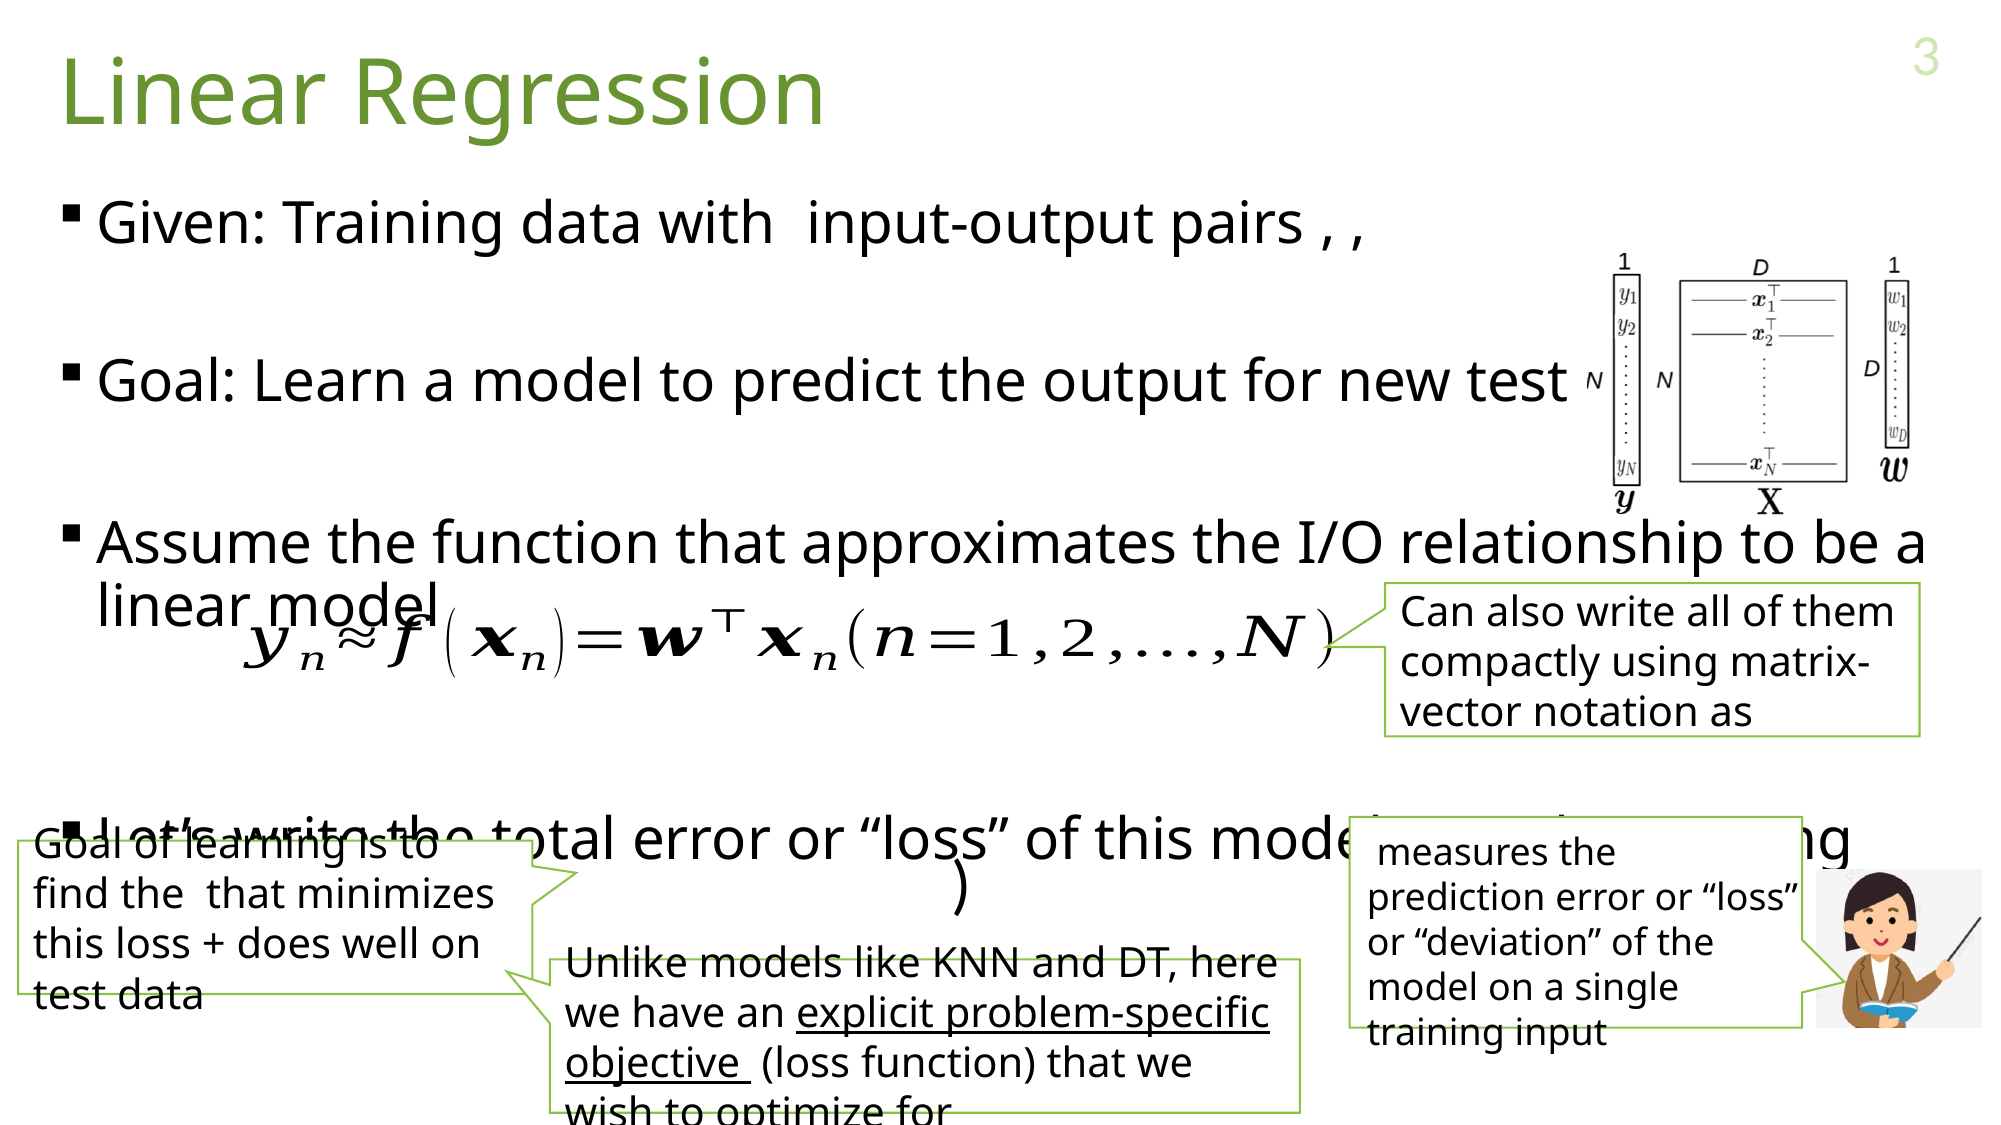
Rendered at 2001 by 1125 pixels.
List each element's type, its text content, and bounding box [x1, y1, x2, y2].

text_box [1348, 815, 1816, 1029]
title Linear Regression [43, 27, 1970, 163]
picture [1587, 252, 1920, 517]
text_box Unlike models like KNN and DT, here we have an explicit problem-specific objective (loss function) that we wish to optimize for [503, 958, 1301, 1114]
picture [1816, 869, 1982, 1028]
text_box 3 [1857, 22, 1957, 83]
